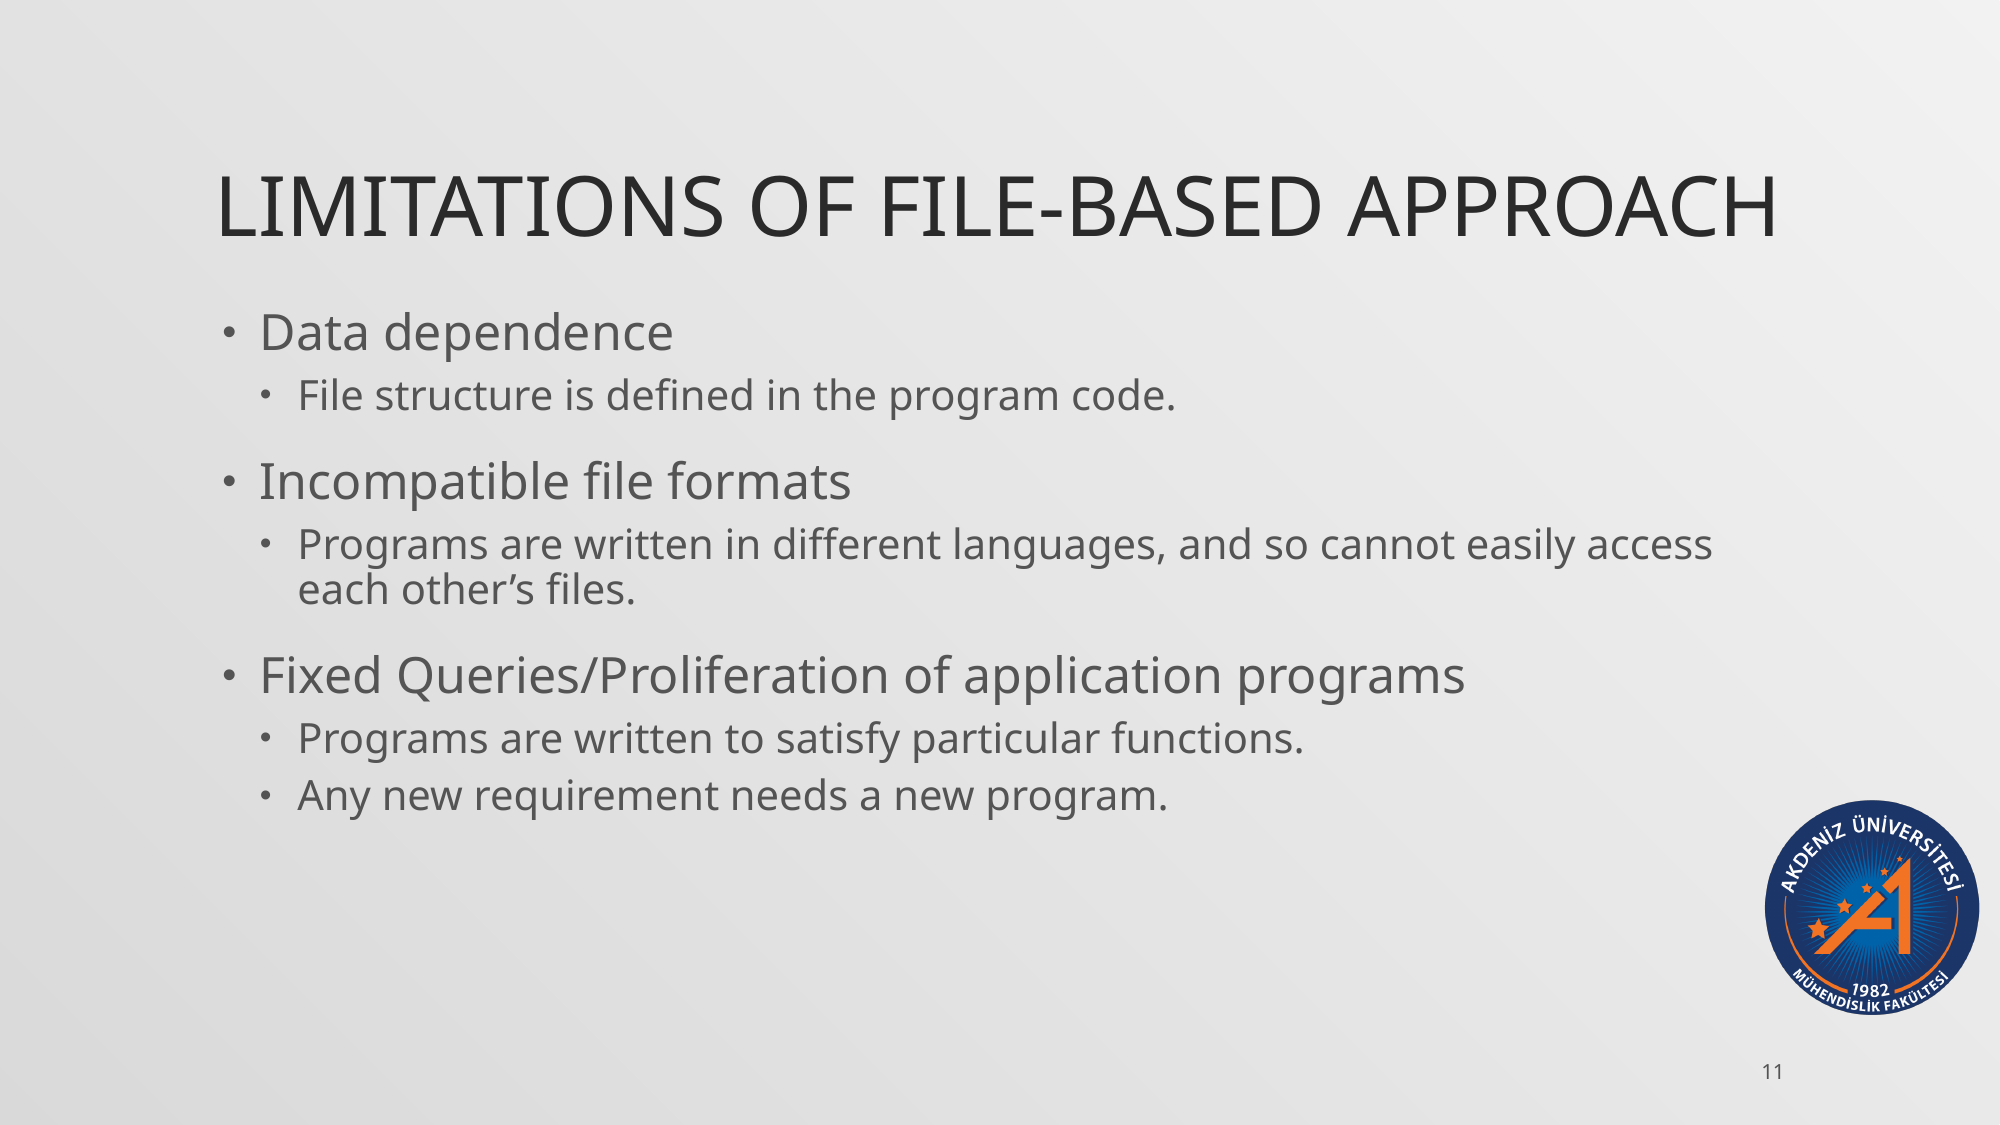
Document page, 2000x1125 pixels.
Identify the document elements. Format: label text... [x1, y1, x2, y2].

picture [1744, 779, 2000, 1036]
list Data dependence File structure is defined in the program code. Incompatible file formats Programs are written in different languages, and so cannot easily access each other’s files. Fixed Queries/Proliferation of application programs Programs are written to satisfy particular functions. Any new requirement needs a new program. [199, 299, 1800, 1013]
title Limitations of File-Based Approach [199, 45, 1800, 263]
slide_number 11 [1612, 1057, 1800, 1088]
